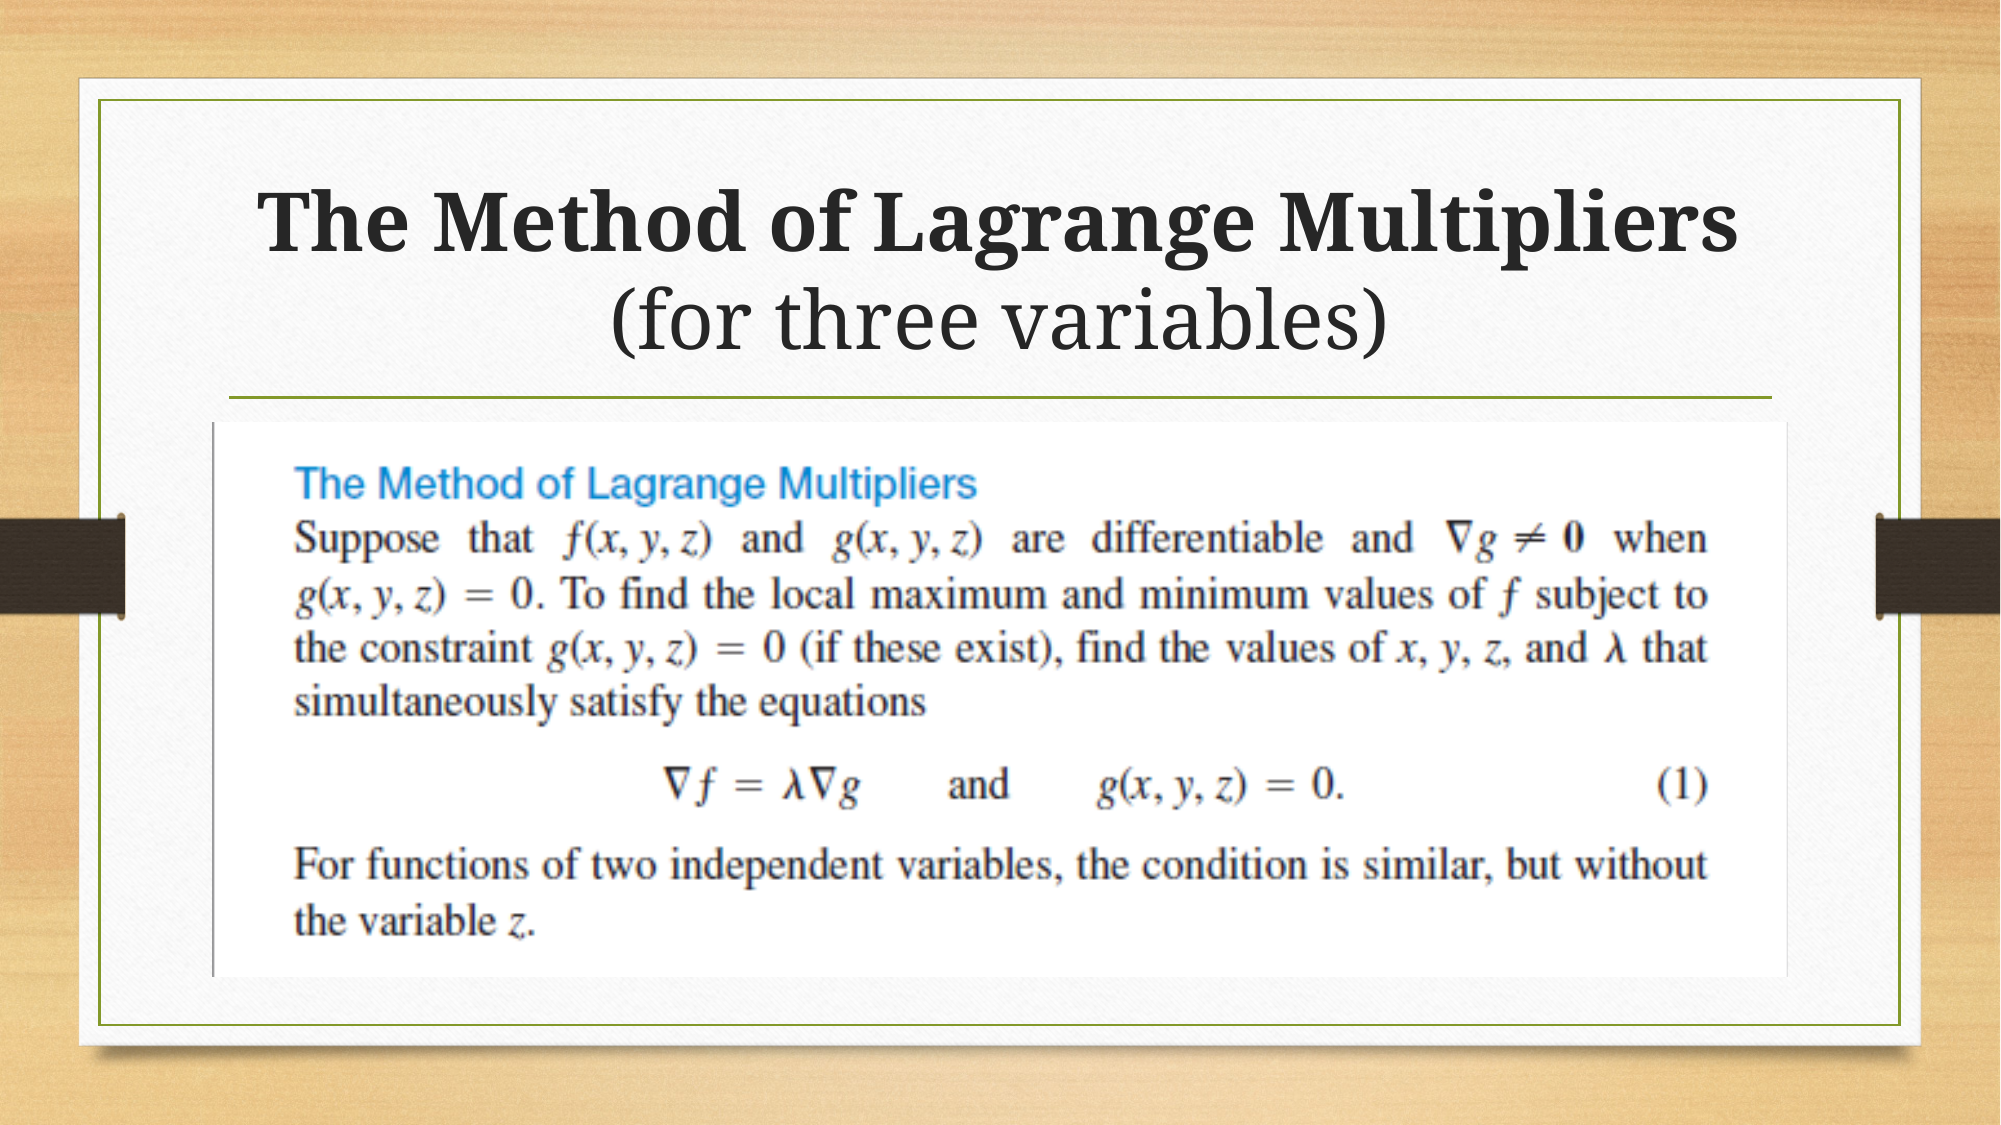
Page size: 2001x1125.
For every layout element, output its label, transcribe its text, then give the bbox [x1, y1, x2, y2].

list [212, 422, 1788, 977]
title The Method of Lagrange Multipliers (for three variables) [212, 161, 1788, 375]
picture [0, 0, 2001, 1125]
